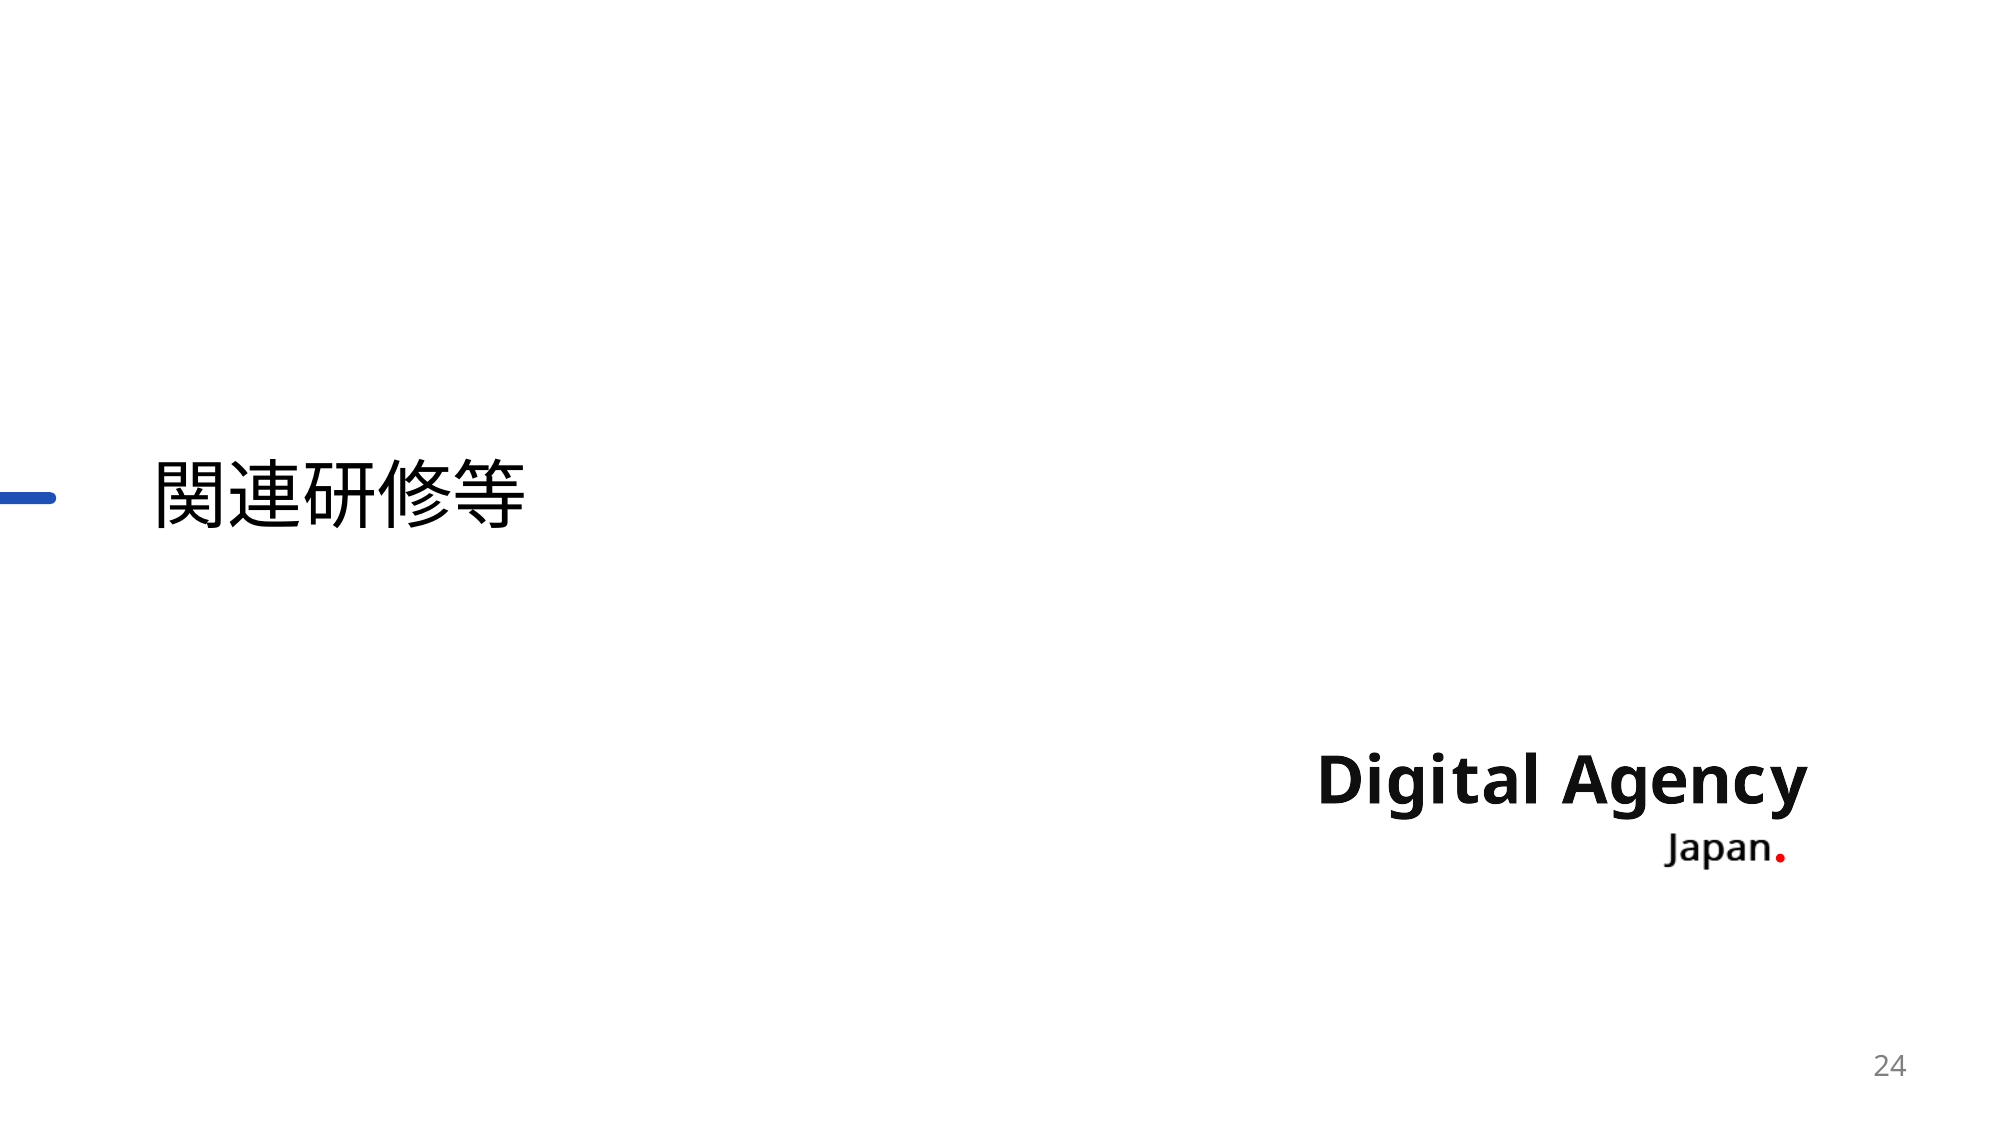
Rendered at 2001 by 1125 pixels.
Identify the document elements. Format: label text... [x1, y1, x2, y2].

slide_number 24 [1471, 1036, 1922, 1097]
picture [1289, 720, 1840, 893]
title 関連研修等 [137, 449, 1863, 547]
